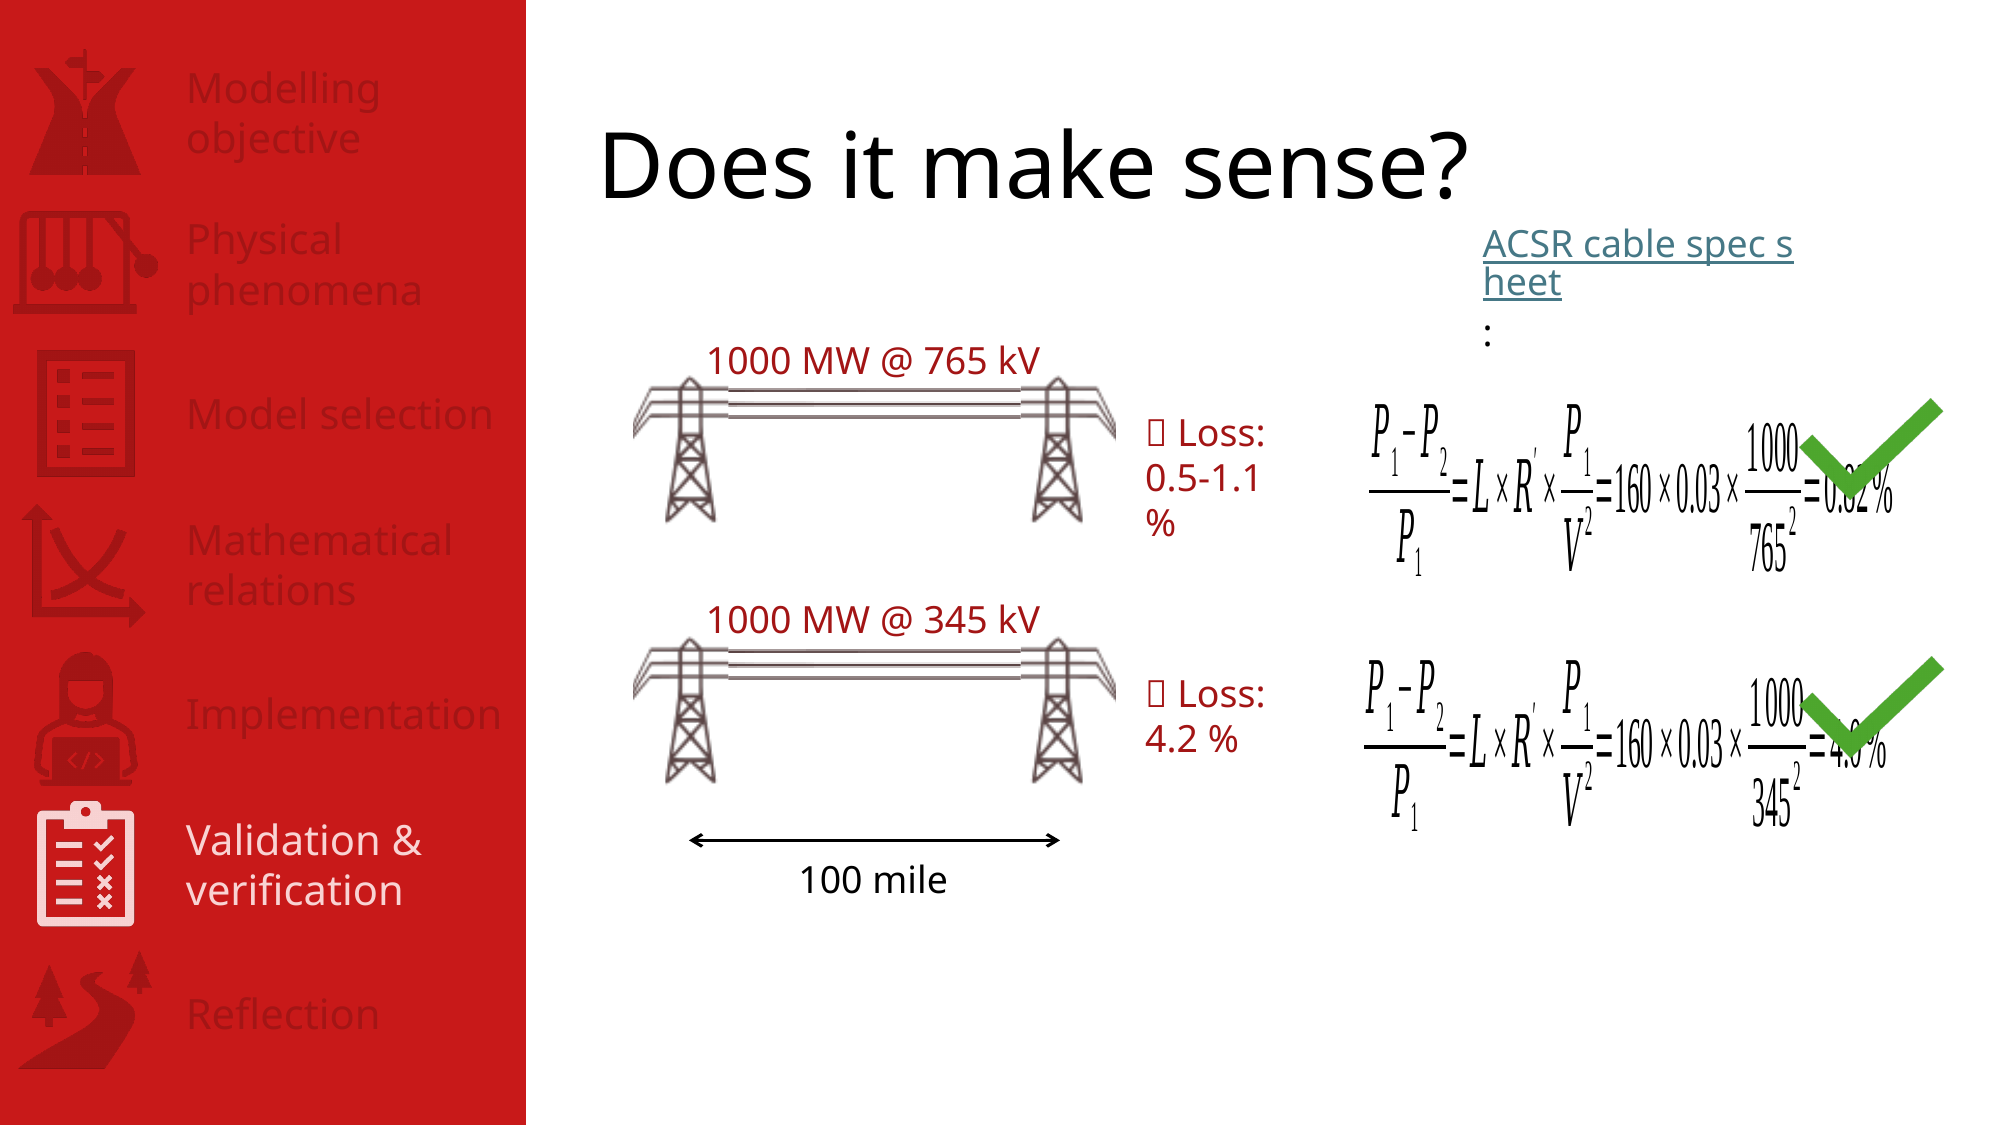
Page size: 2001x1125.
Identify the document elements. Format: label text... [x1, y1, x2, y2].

picture [1796, 631, 1948, 783]
title Does it make sense? [582, 59, 1863, 278]
picture [1795, 372, 1947, 524]
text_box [632, 328, 1314, 910]
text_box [0, 0, 527, 1125]
